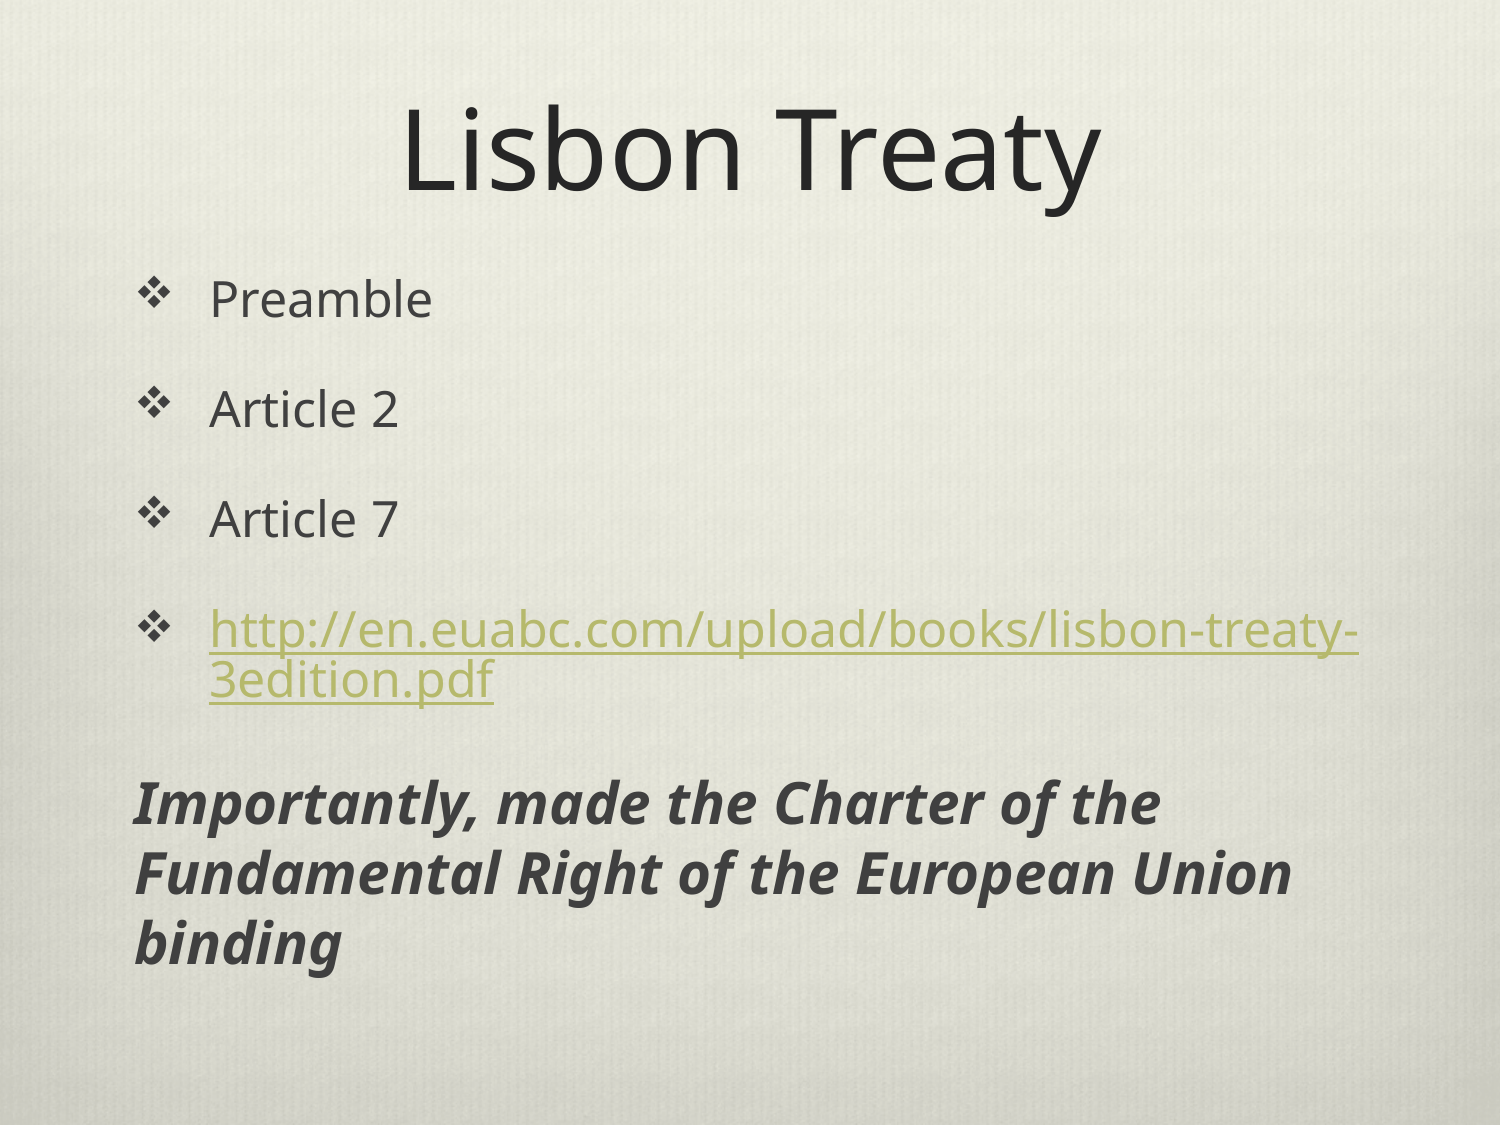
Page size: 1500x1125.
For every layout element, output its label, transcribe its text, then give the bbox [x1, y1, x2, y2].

list Preamble Article 2 Article 7 http://en.euabc.com/upload/books/lisbon-treaty-3edition.pdf Importantly, made the Charter of the Fundamental Right of the European Union binding [119, 260, 1381, 1011]
title Lisbon Treaty [119, 51, 1381, 240]
